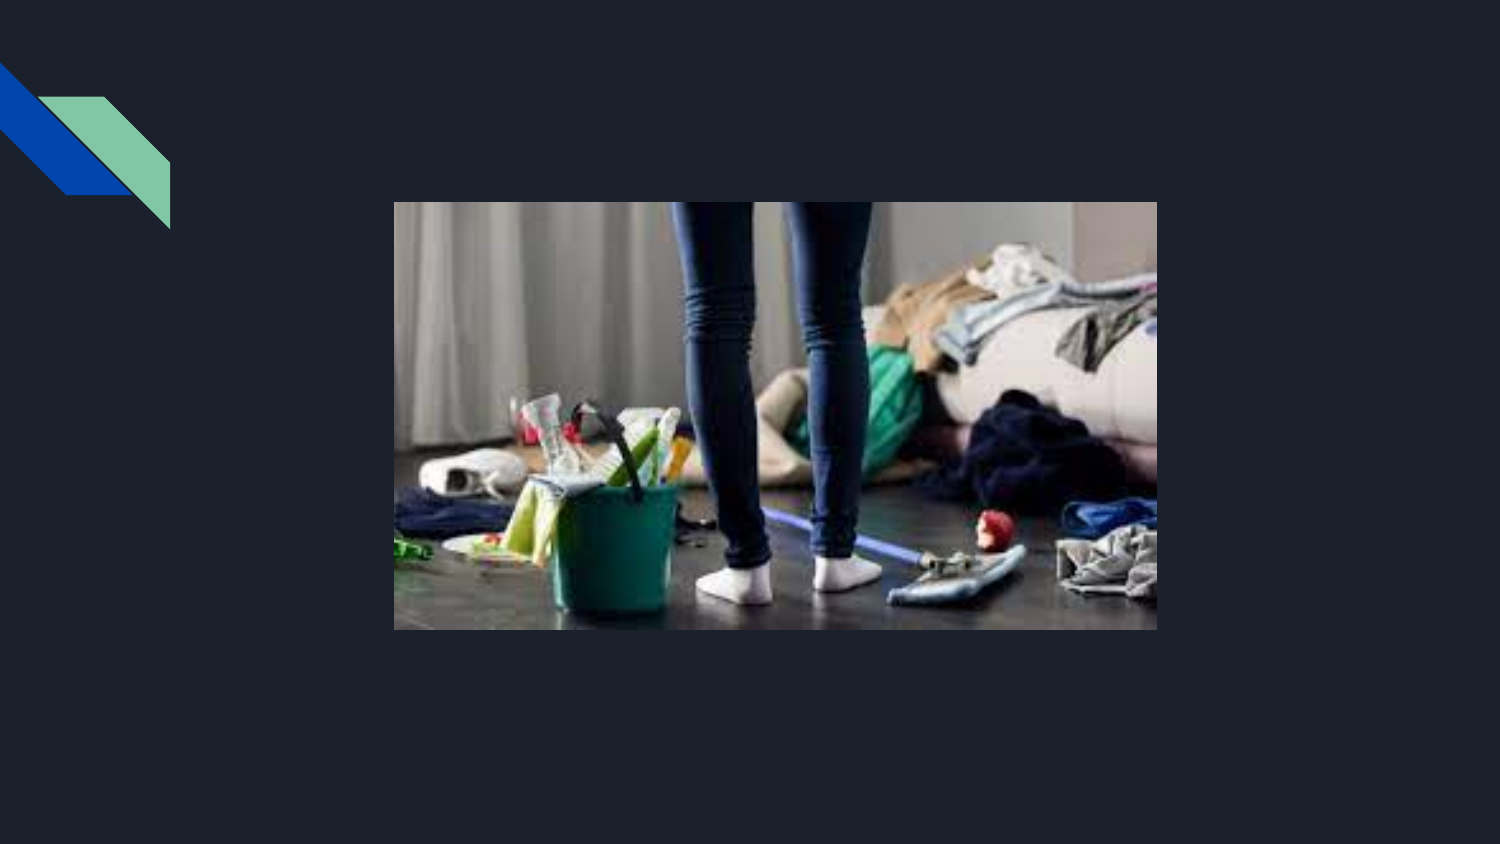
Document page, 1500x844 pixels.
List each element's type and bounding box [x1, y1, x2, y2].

picture [394, 202, 1157, 630]
